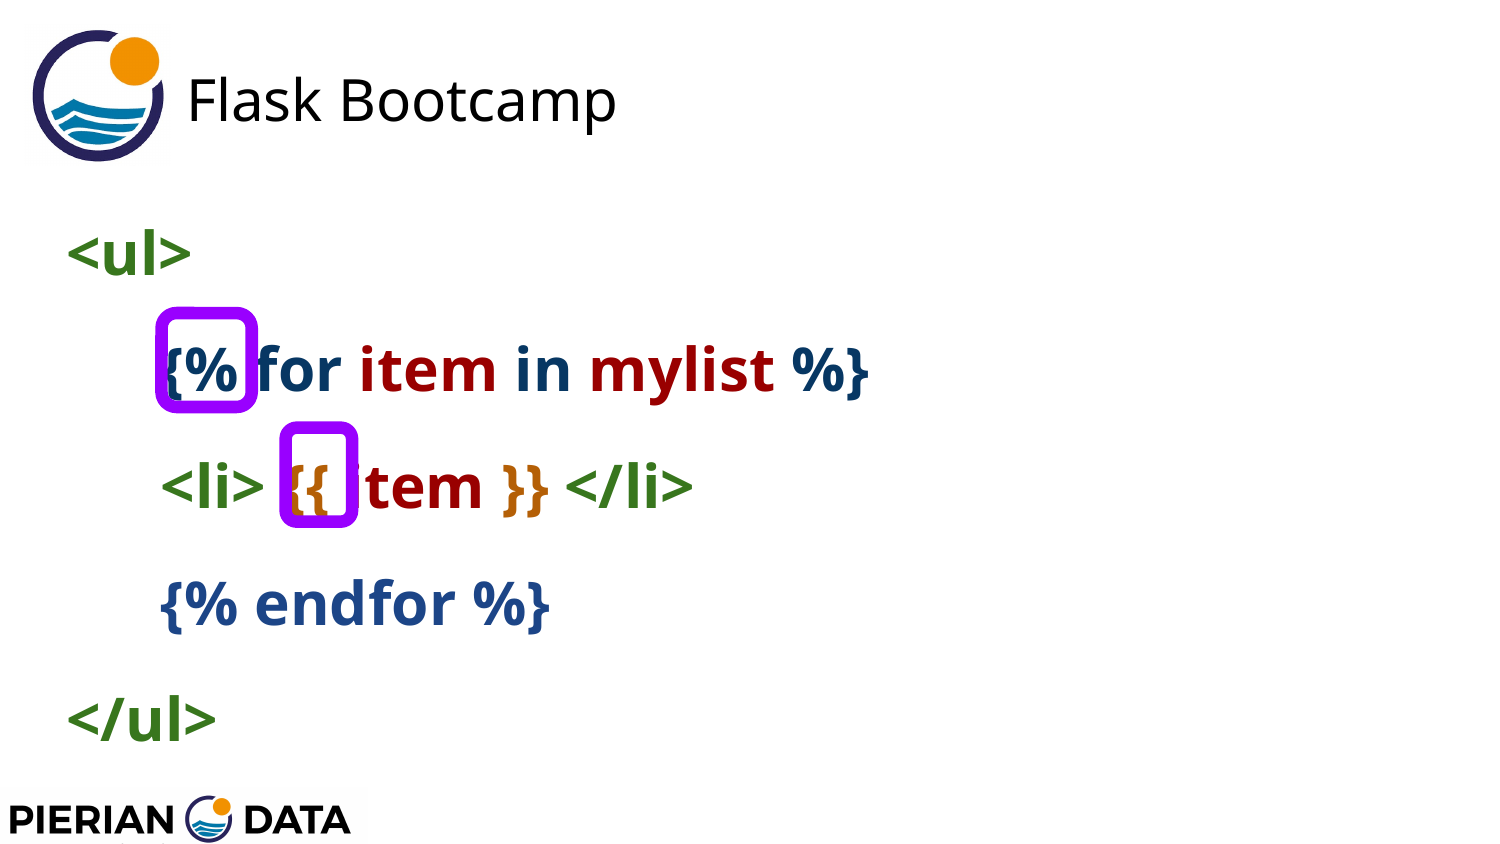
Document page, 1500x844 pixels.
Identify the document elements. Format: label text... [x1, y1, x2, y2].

list <ul> {% for item in mylist %} <li> {{ item }} </li> {% endfor %} </ul> [51, 189, 1476, 750]
picture [0, 787, 368, 844]
title Flask Bootcamp [176, 48, 1449, 143]
picture [24, 24, 172, 167]
text_box [161, 312, 252, 408]
text_box [285, 427, 353, 522]
